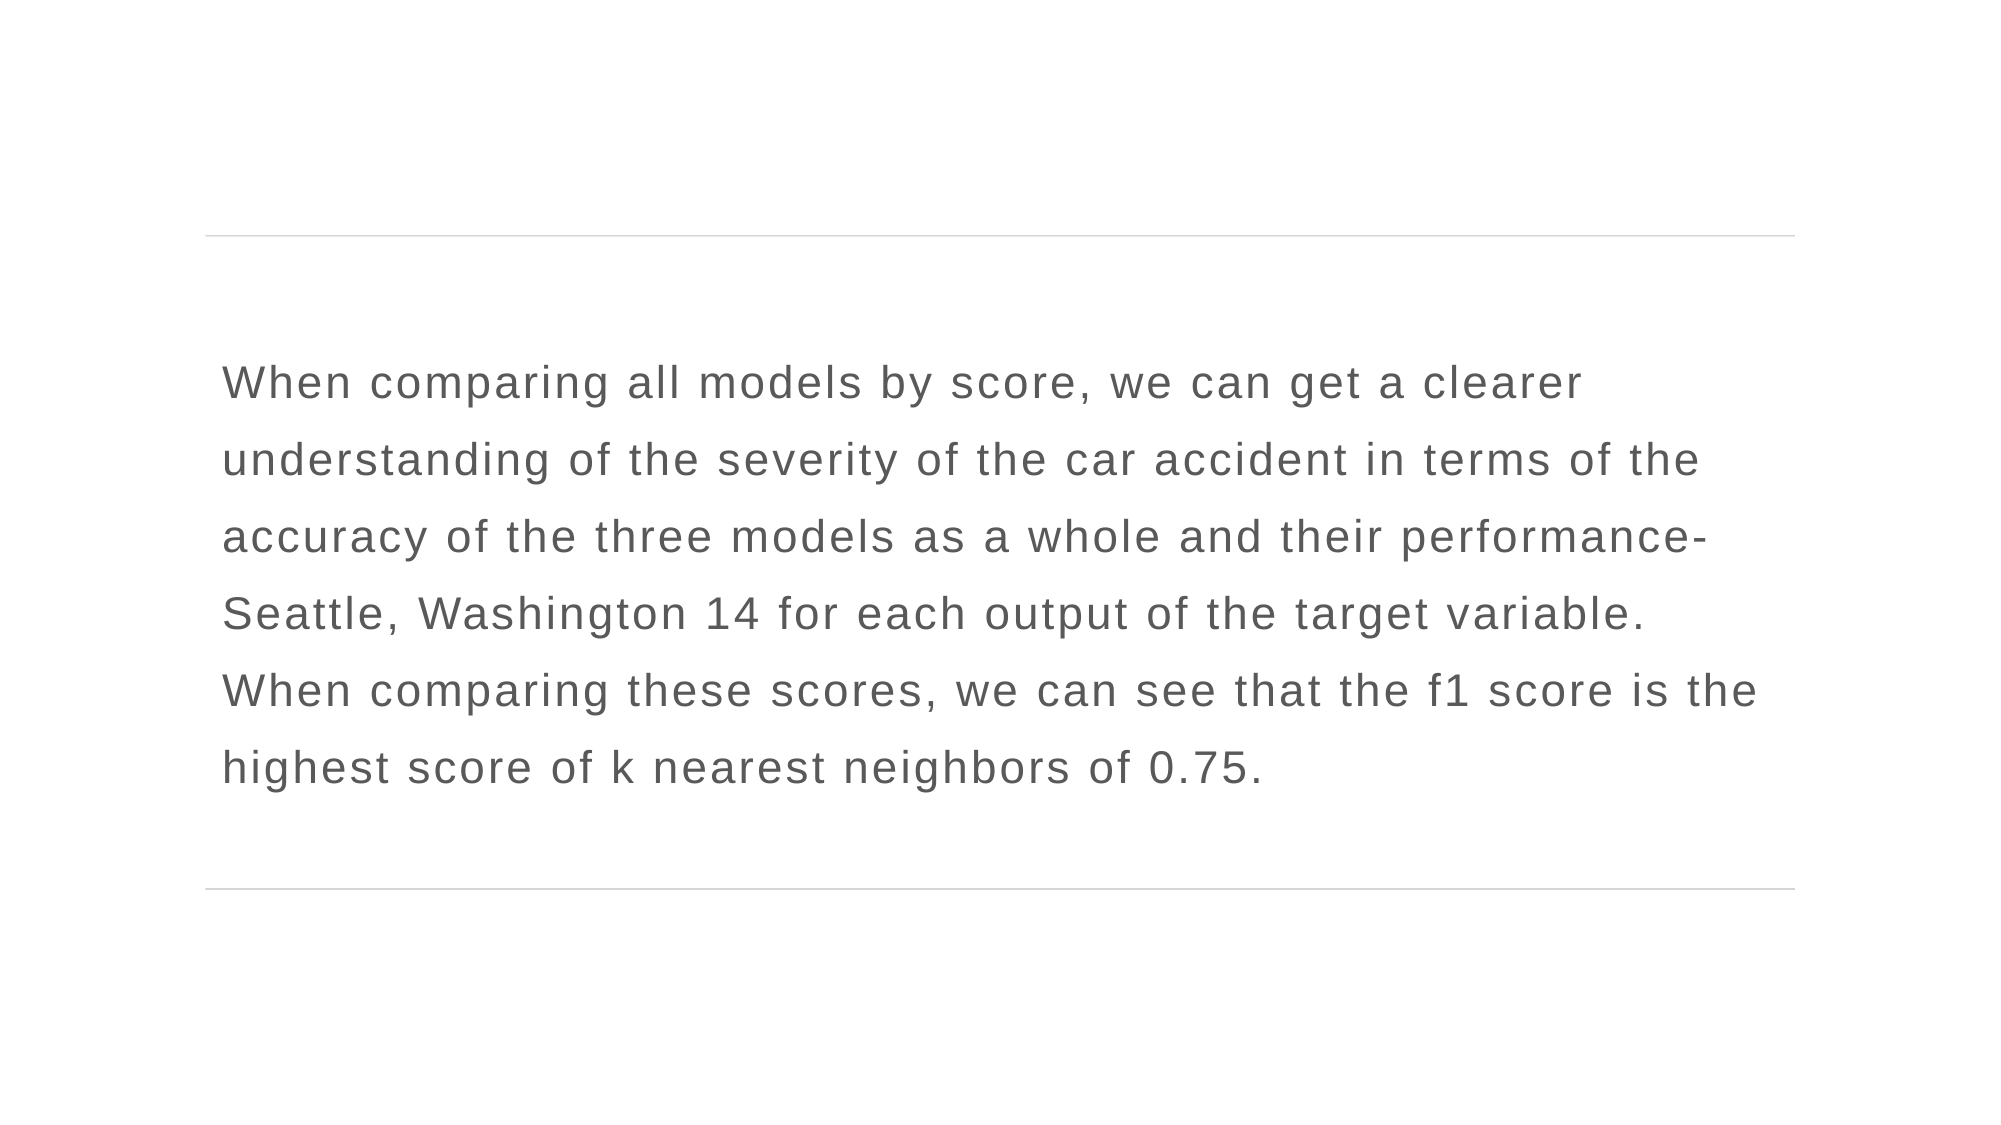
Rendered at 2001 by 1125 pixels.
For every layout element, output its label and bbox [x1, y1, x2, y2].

text_box [205, 235, 1795, 889]
